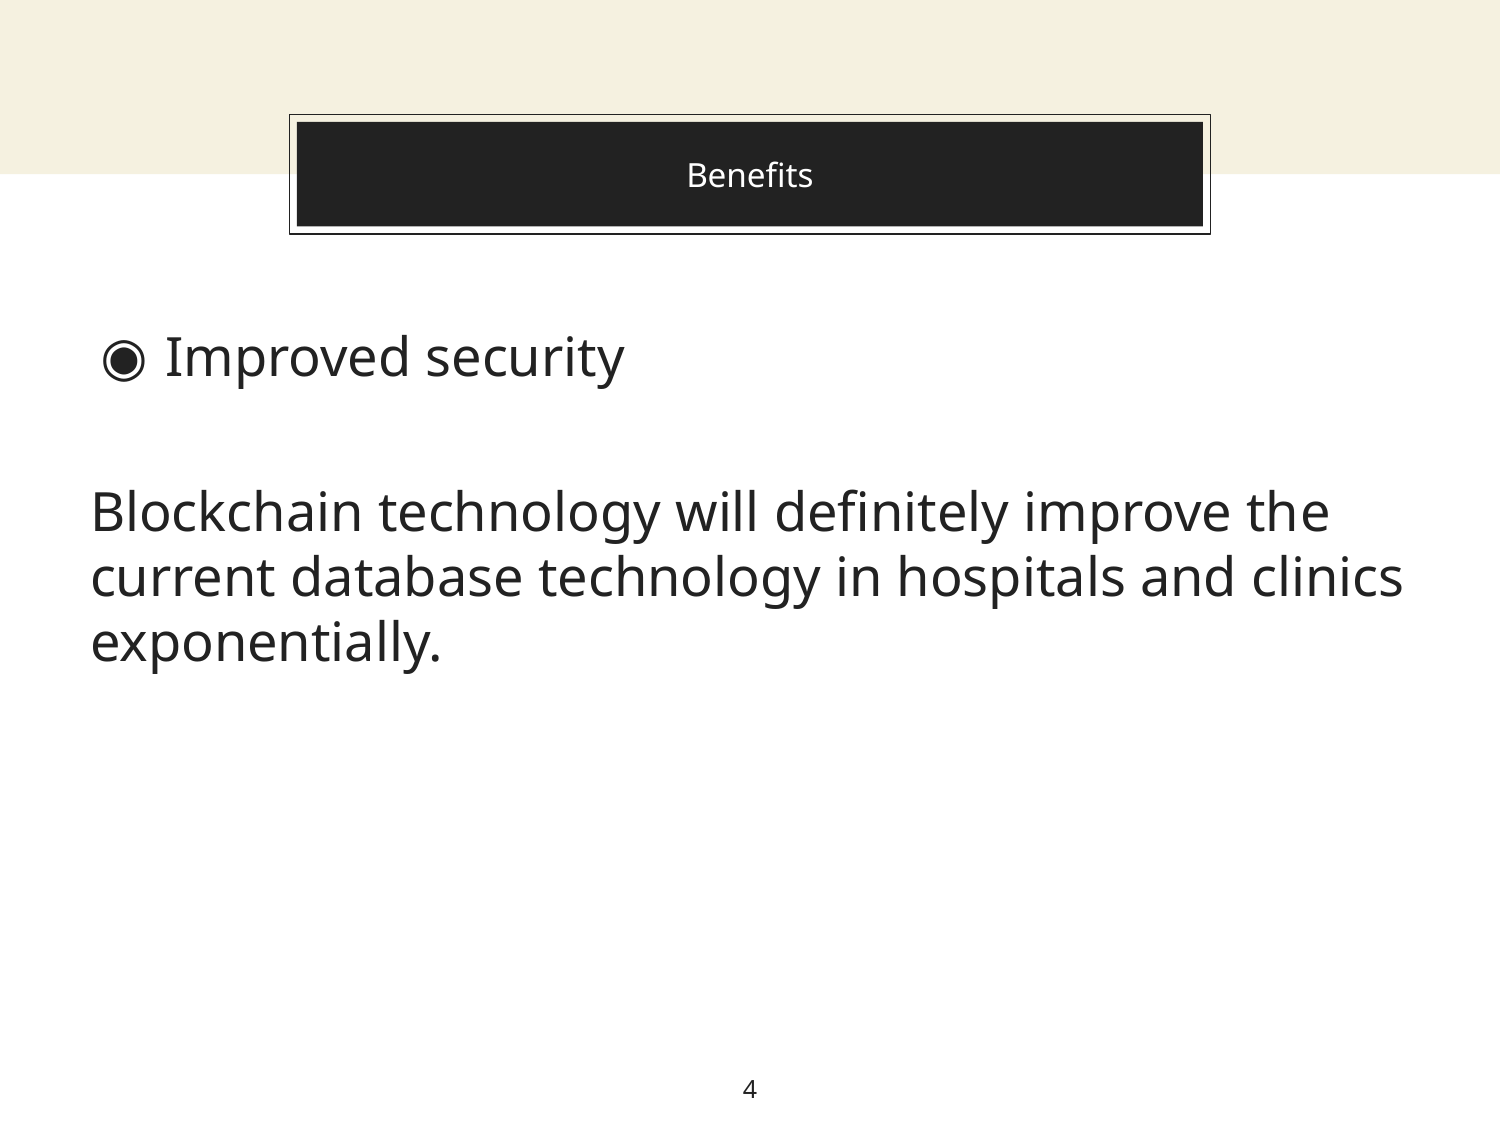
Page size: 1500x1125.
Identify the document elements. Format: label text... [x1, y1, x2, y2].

title Benefits [296, 121, 1203, 227]
list Improved security Blockchain technology will definitely improve the current database technology in hospitals and clinics exponentially. [75, 306, 1425, 1078]
slide_number 4 [705, 1058, 795, 1125]
